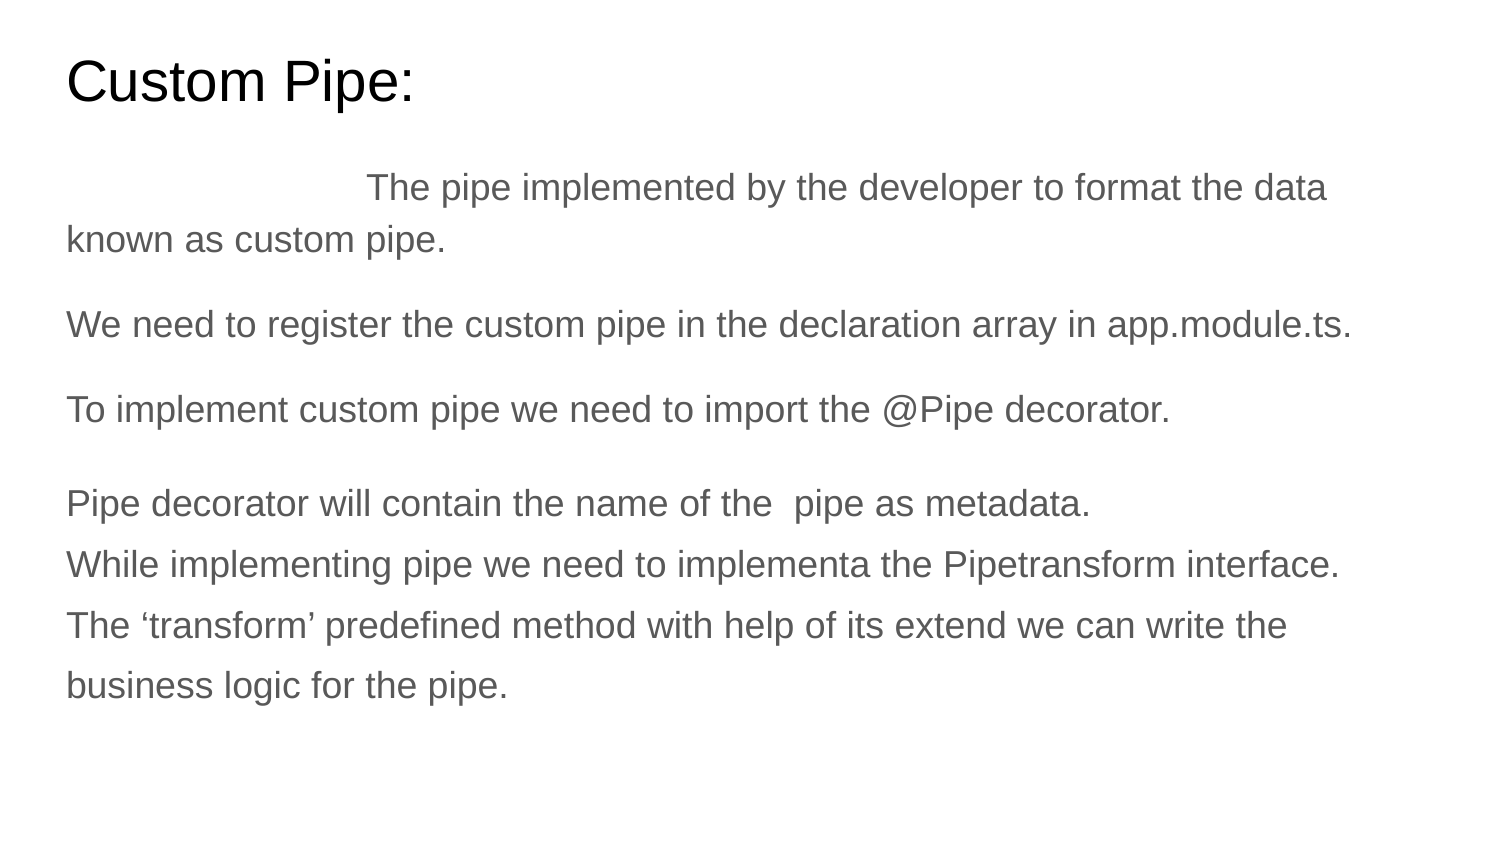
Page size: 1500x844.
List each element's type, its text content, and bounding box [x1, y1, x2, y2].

title Custom Pipe: [51, 28, 1449, 123]
list The pipe implemented by the developer to format the data known as custom pipe. We need to register the custom pipe in the declaration array in app.module.ts. To implement custom pipe we need to import the @Pipe decorator. Pipe decorator will contain the name of the pipe as metadata. While implementing pipe we need to implementa the Pipetransform interface. The ‘transform’ predefined method with help of its extend we can write the business logic for the pipe. [51, 141, 1449, 830]
